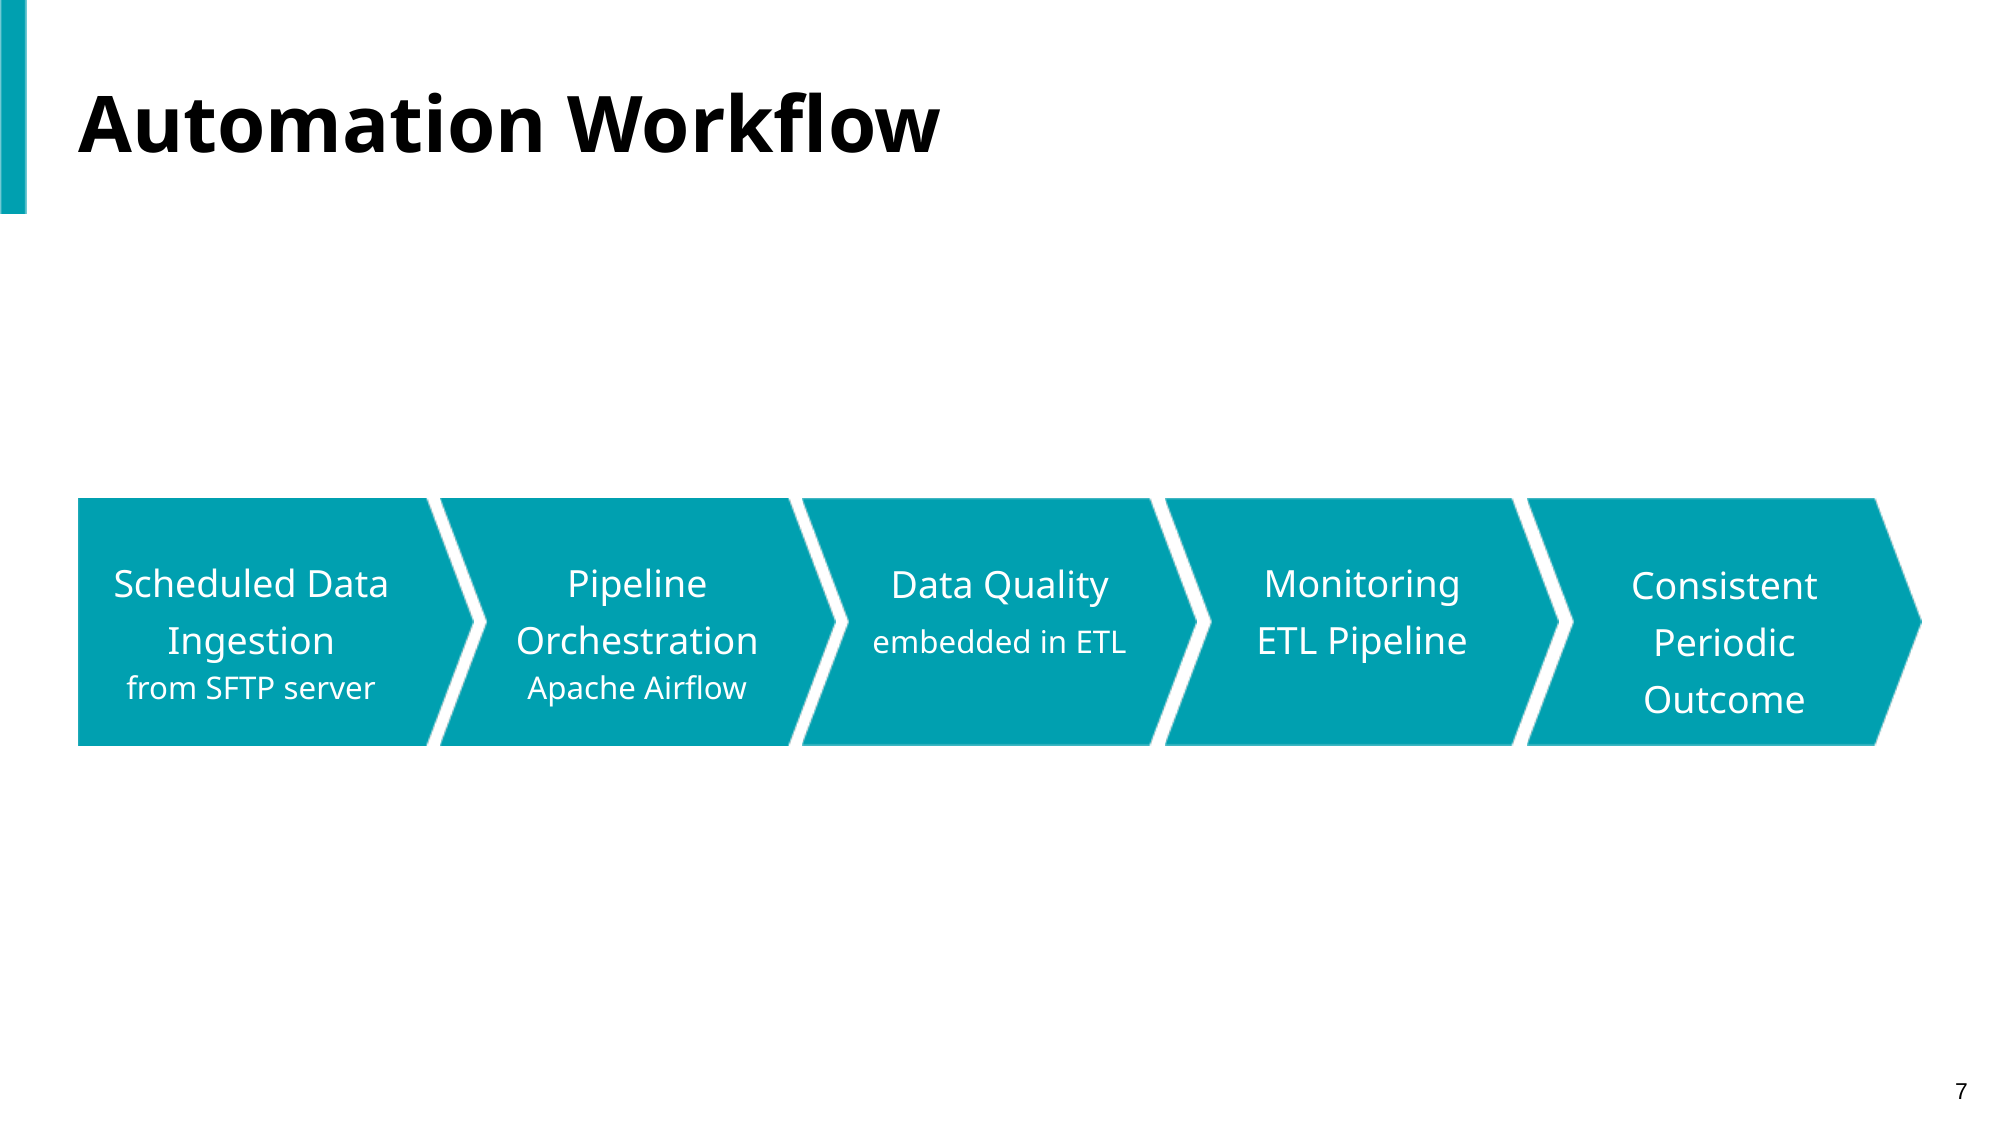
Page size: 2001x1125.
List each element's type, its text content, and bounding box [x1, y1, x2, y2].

picture [77, 498, 1922, 746]
slide_number ‹#› [1940, 1068, 2000, 1118]
picture [0, 0, 27, 215]
text_box Automation Workflow [78, 62, 2000, 152]
